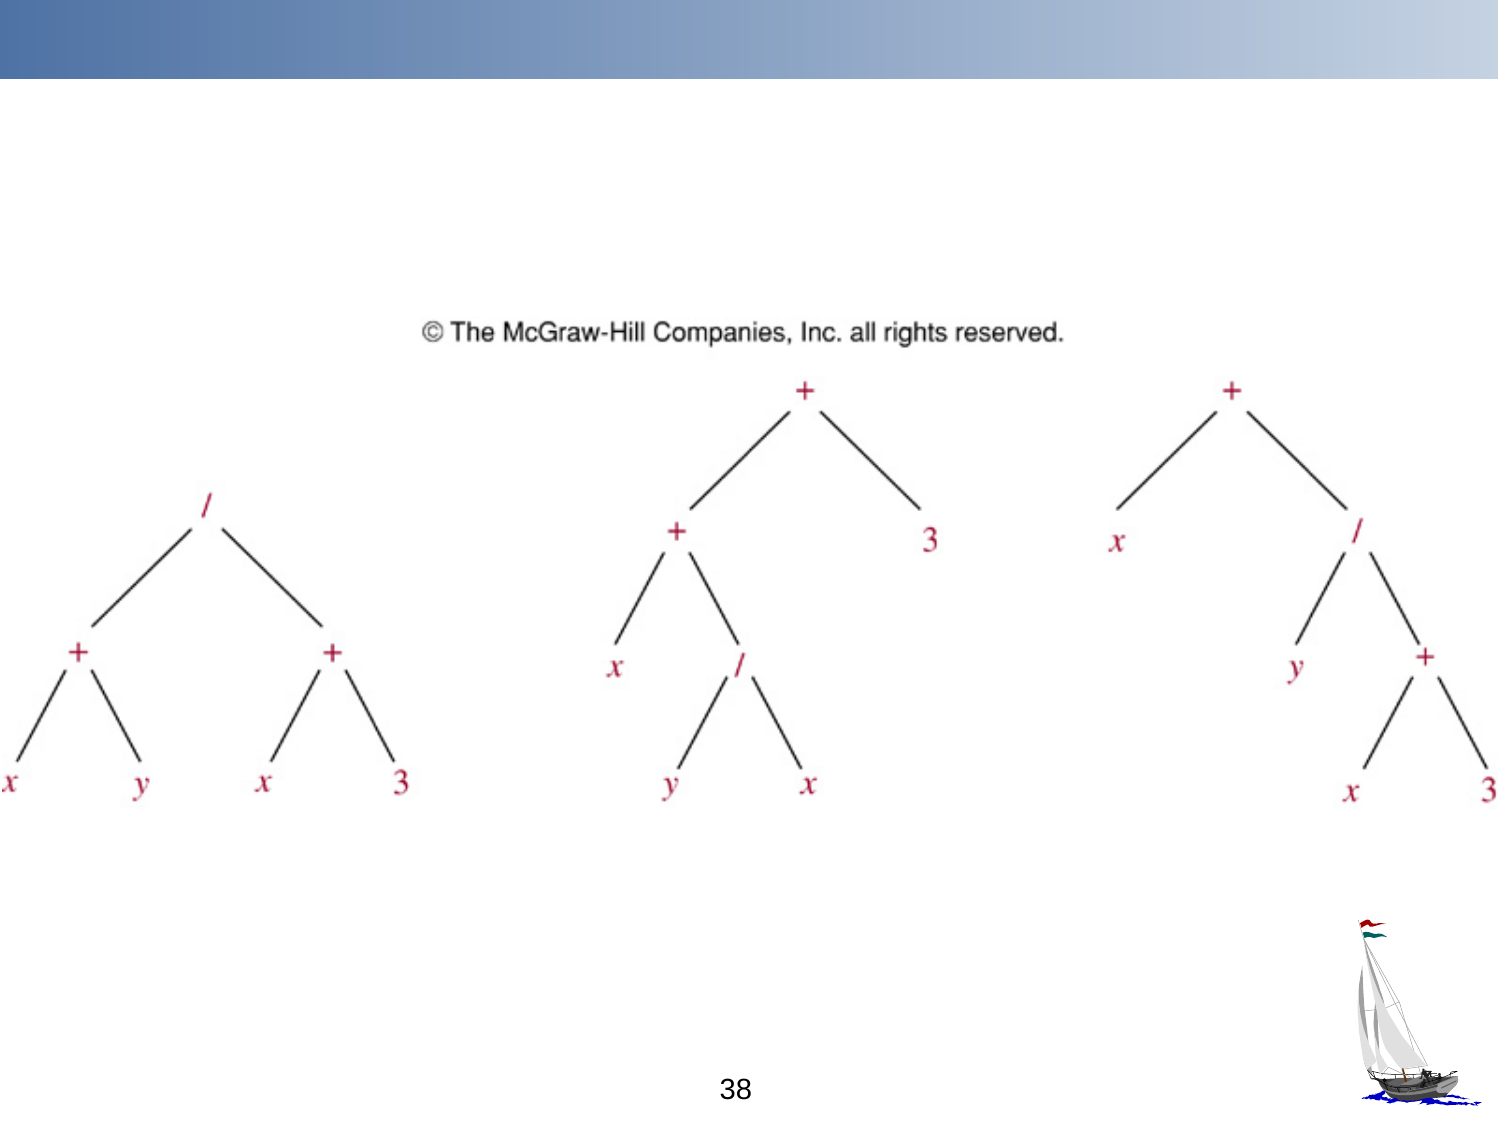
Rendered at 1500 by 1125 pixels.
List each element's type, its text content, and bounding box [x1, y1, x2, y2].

picture [2, 316, 1499, 809]
picture [0, 0, 1500, 79]
slide_number 38 [666, 1049, 768, 1125]
